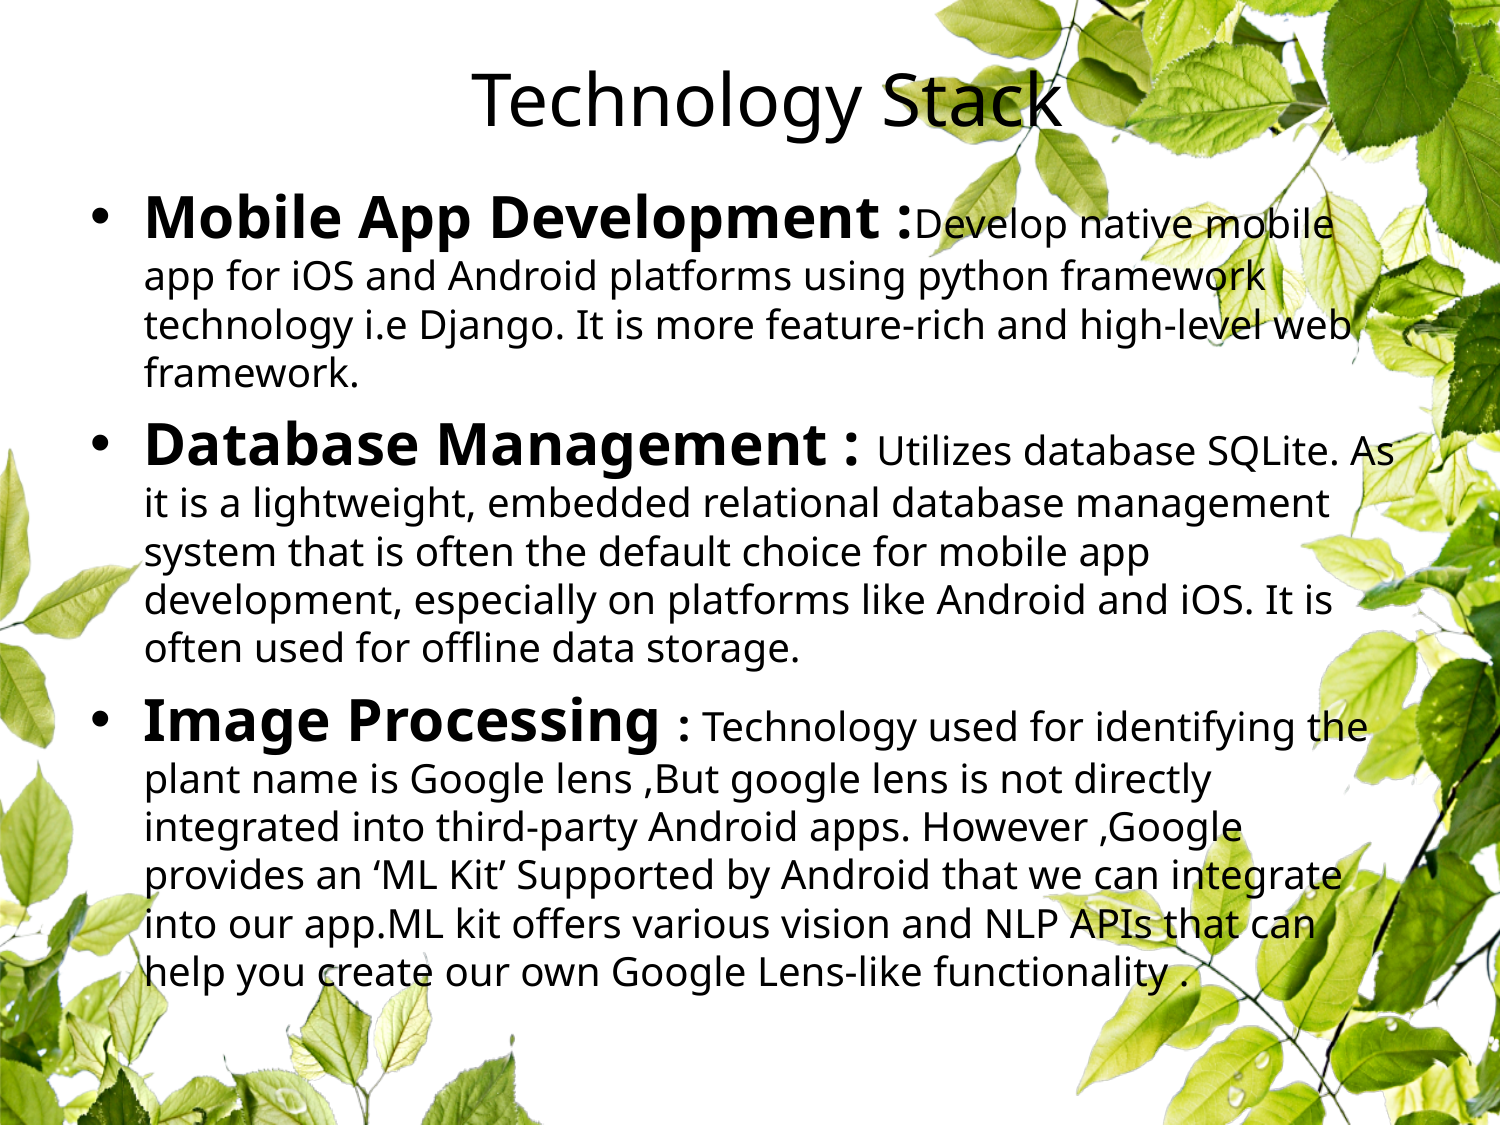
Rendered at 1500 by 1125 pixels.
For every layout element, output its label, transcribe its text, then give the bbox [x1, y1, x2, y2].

picture [0, 0, 1500, 1125]
title Technology Stack [159, 45, 1376, 149]
list Mobile App Development :Develop native mobile app for iOS and Android platforms using python framework technology i.e Django. It is more feature-rich and high-level web framework. Database Management : Utilizes database SQLite. As it is a lightweight, embedded relational database management system that is often the default choice for mobile app development, especially on platforms like Android and iOS. It is often used for offline data storage. Image Processing : Technology used for identifying the plant name is Google lens ,But google lens is not directly integrated into third-party Android apps. However ,Google provides an ‘ML Kit’ Supported by Android that we can integrate into our app.ML kit offers various vision and NLP APIs that can help you create our own Google Lens-like functionality . [75, 172, 1425, 1005]
